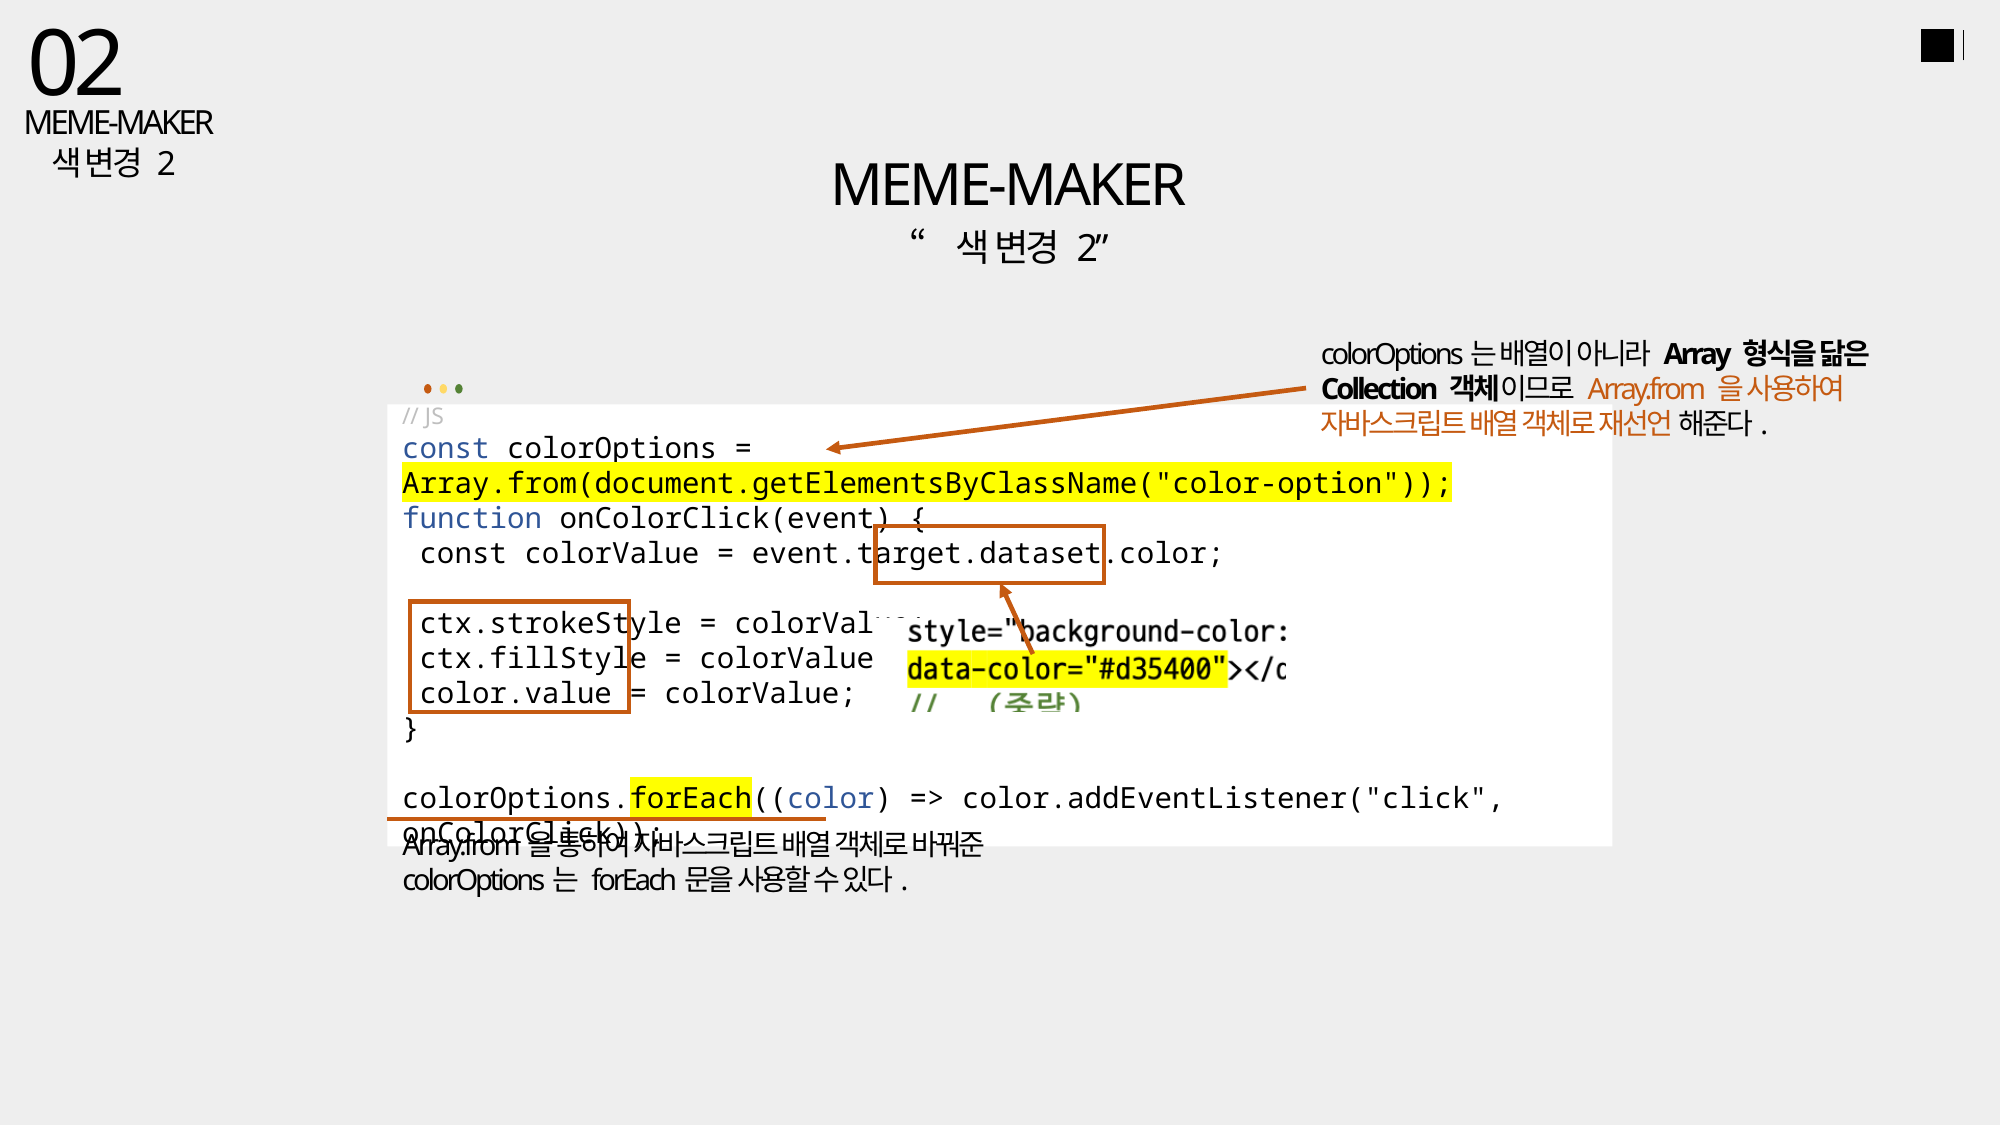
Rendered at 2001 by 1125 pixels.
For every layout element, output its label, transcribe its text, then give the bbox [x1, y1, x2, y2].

text_box Array.from을 통하여 자바스크립트 배열 객체로 바꿔준 colorOptions는 forEach문을 사용할 수 있다. [387, 847, 1105, 904]
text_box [0, 0, 366, 192]
text_box colorOptions는 배열이 아니라 Array 형식을 닮은 Collection 객체이므로 Array.from 을 사용하여 자바스크립트 배열 객체로 재선언 해준다. [1306, 328, 1901, 448]
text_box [387, 384, 1613, 847]
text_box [999, 582, 1033, 655]
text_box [825, 388, 1306, 450]
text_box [628, 139, 1389, 277]
picture [875, 618, 1286, 713]
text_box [1921, 30, 1964, 62]
